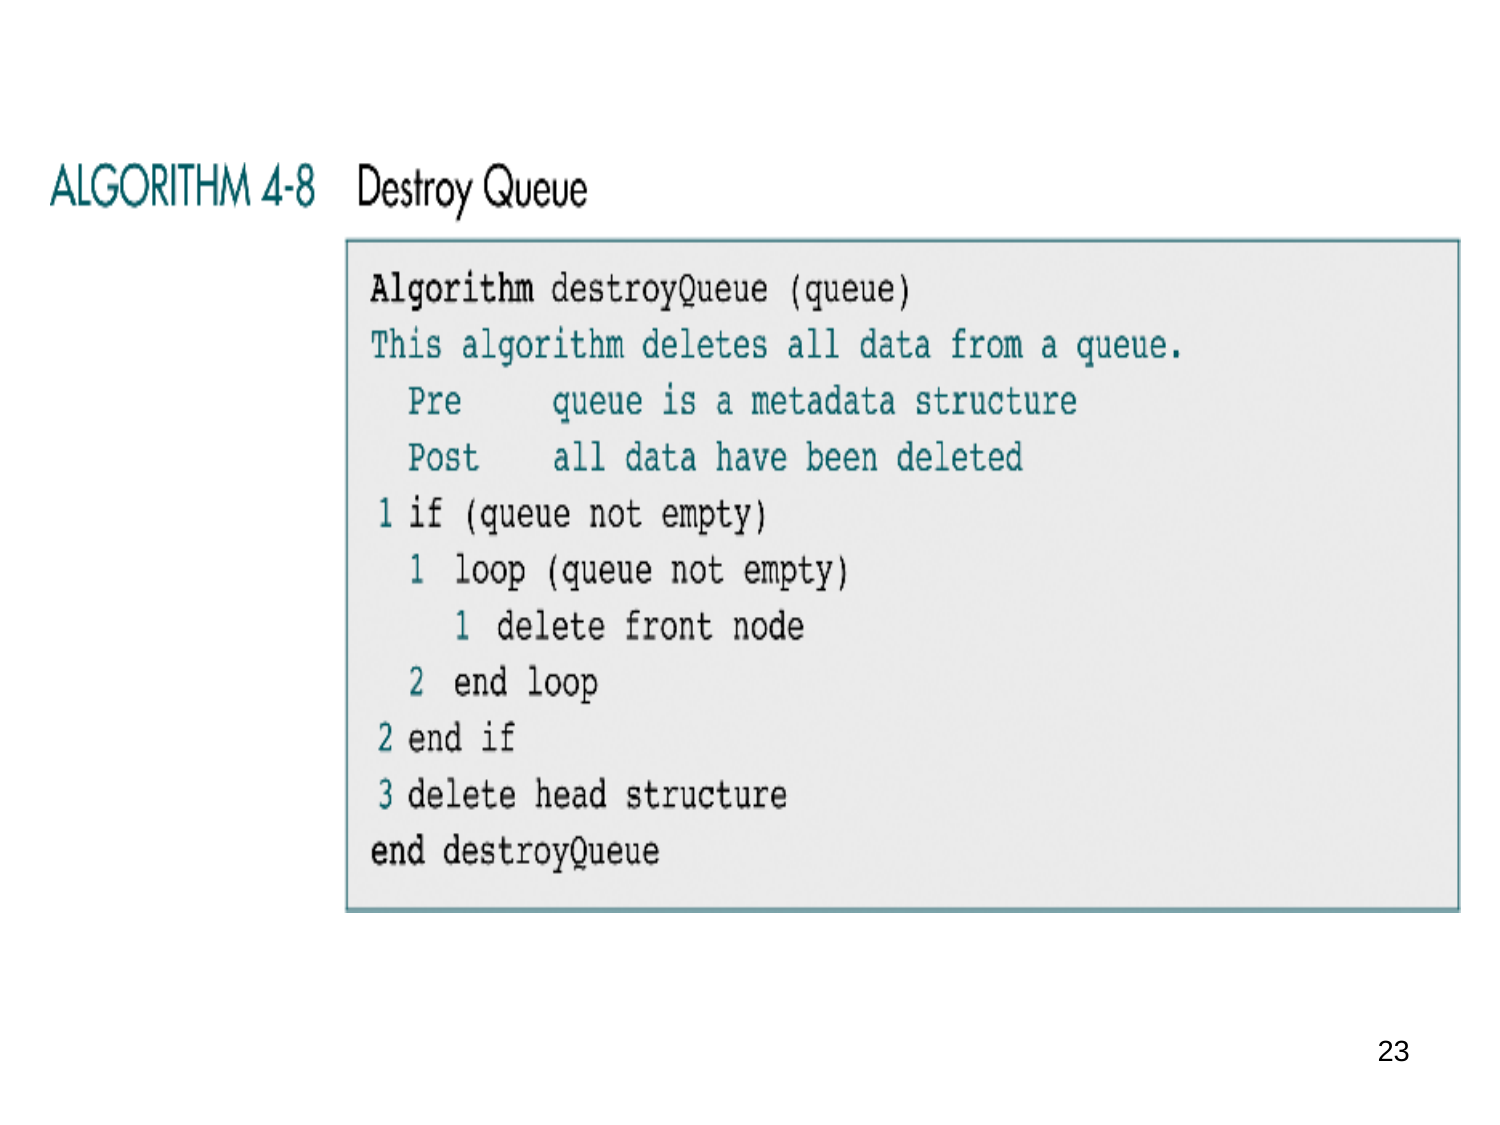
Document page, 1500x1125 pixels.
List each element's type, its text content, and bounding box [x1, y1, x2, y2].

slide_number 23 [1074, 1024, 1426, 1103]
picture [49, 162, 1462, 913]
